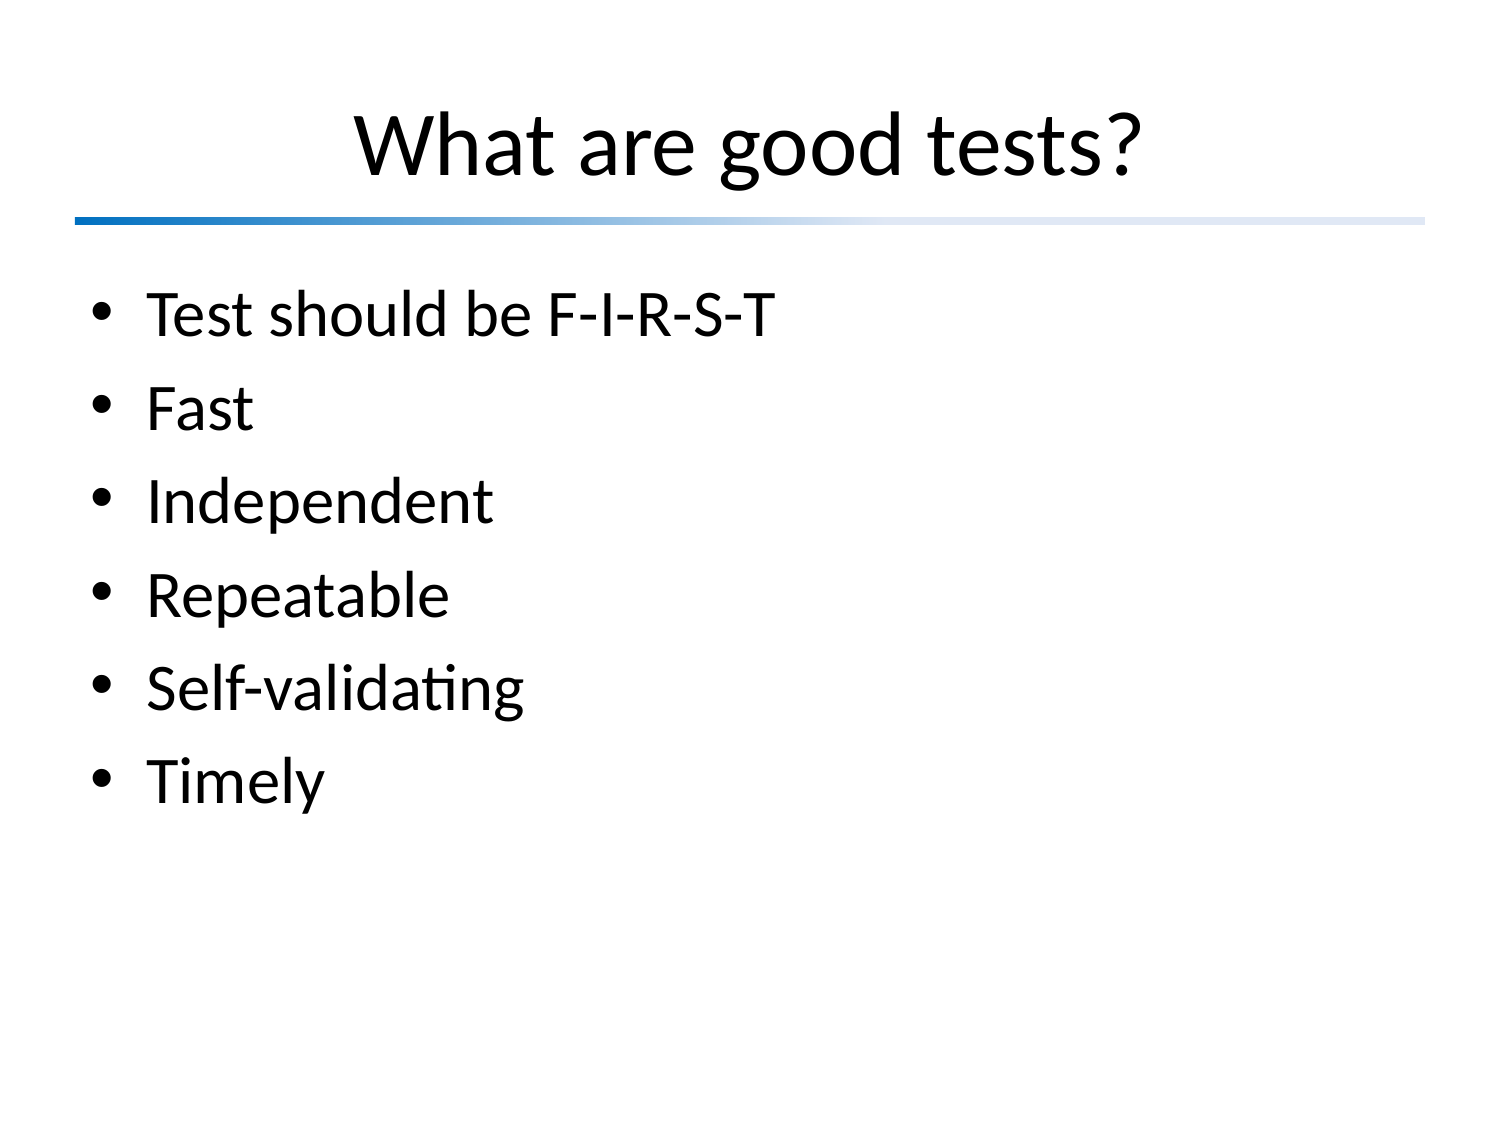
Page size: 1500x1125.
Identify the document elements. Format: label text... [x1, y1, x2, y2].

list Test should be F-I-R-S-T Fast Independent Repeatable Self-validating Timely [75, 262, 1425, 1005]
title What are good tests? [75, 45, 1425, 233]
